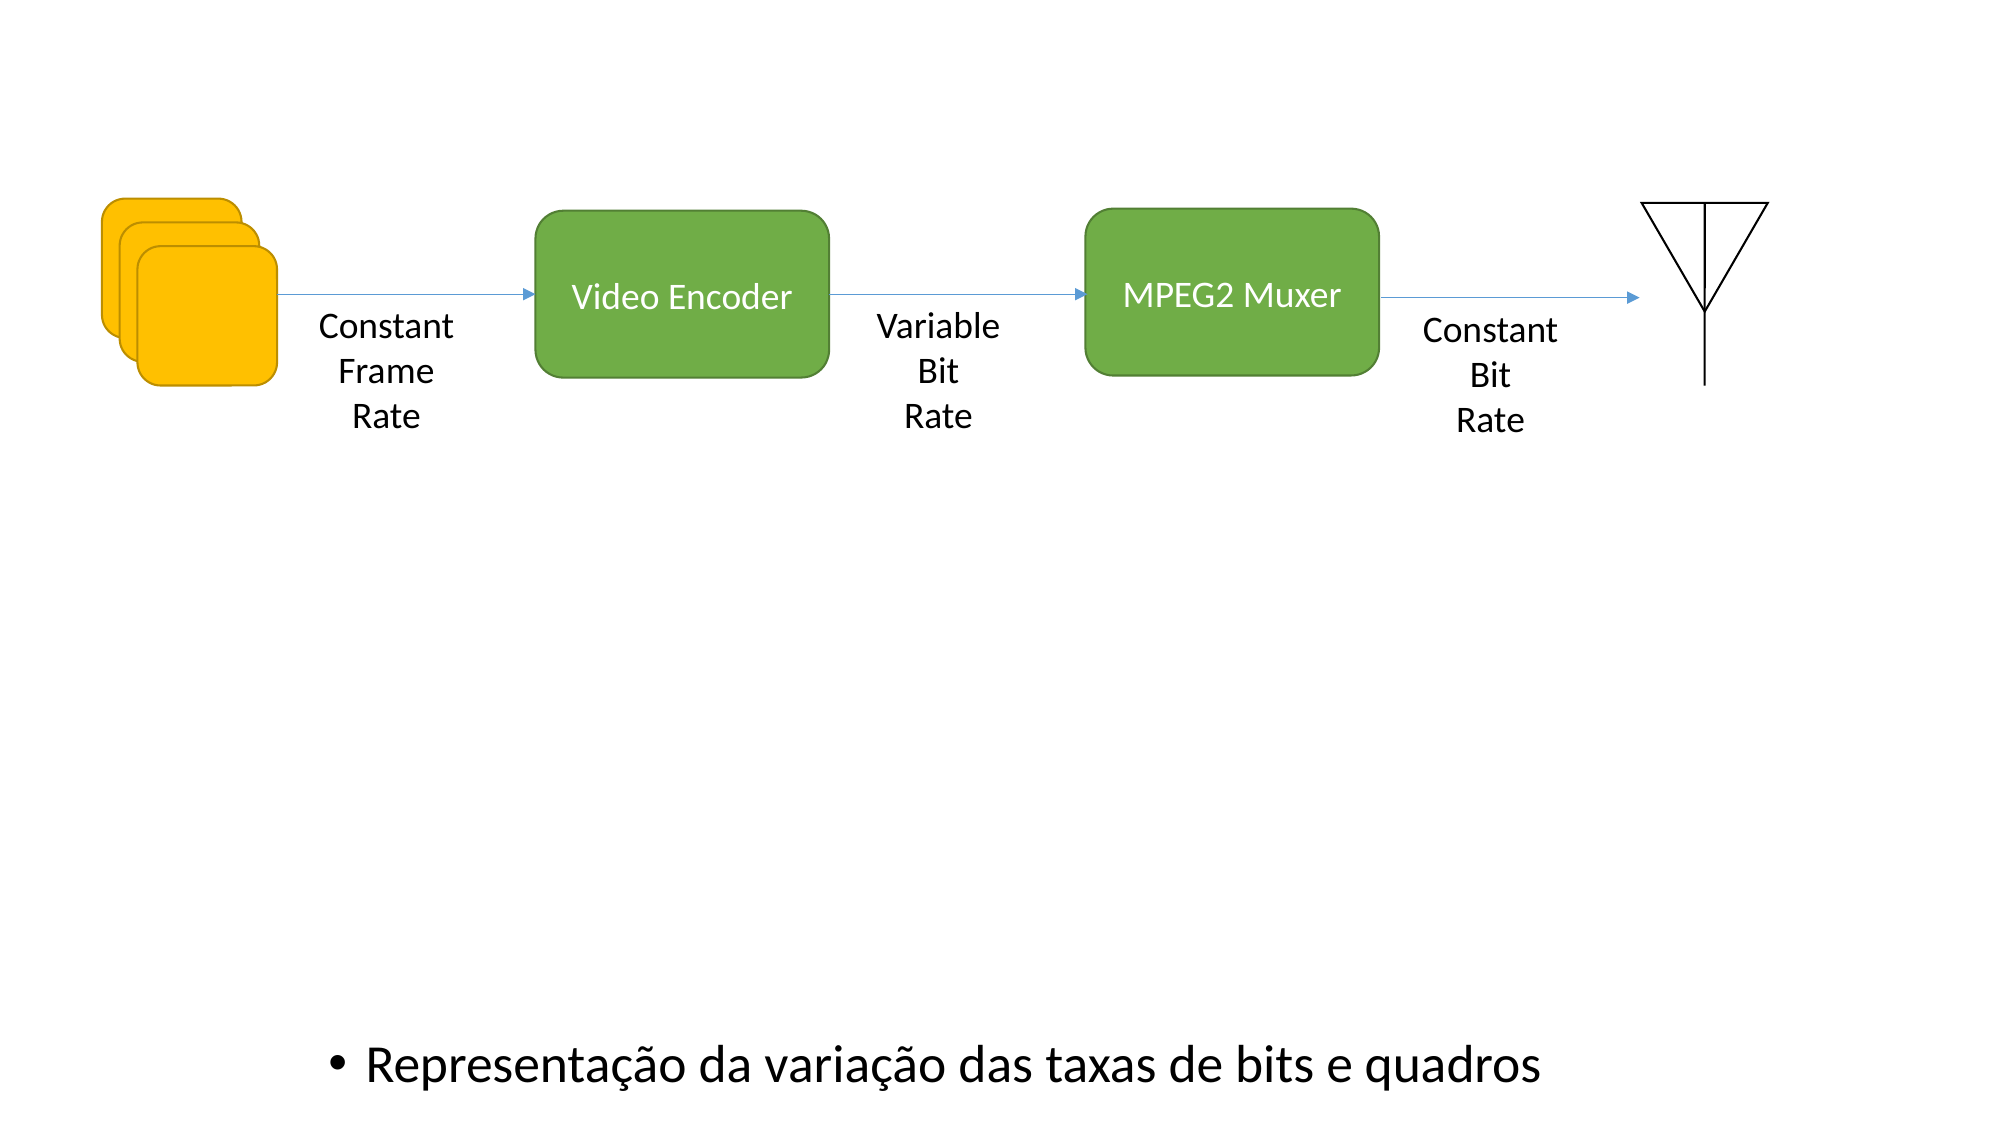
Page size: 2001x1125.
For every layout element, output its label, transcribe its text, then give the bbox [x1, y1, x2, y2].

text_box Video Encoder [534, 209, 831, 379]
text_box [1641, 202, 1768, 386]
text_box Representação da variação das taxas de bits e quadros [313, 1028, 1814, 1102]
text_box MPEG2 Muxer [1084, 207, 1381, 377]
text_box Constant Bit Rate [1399, 298, 1582, 448]
text_box [100, 197, 243, 338]
text_box [136, 245, 279, 387]
text_box Constant Frame Rate [295, 295, 477, 444]
text_box Variable Bit Rate [847, 295, 1030, 444]
text_box [118, 221, 261, 362]
